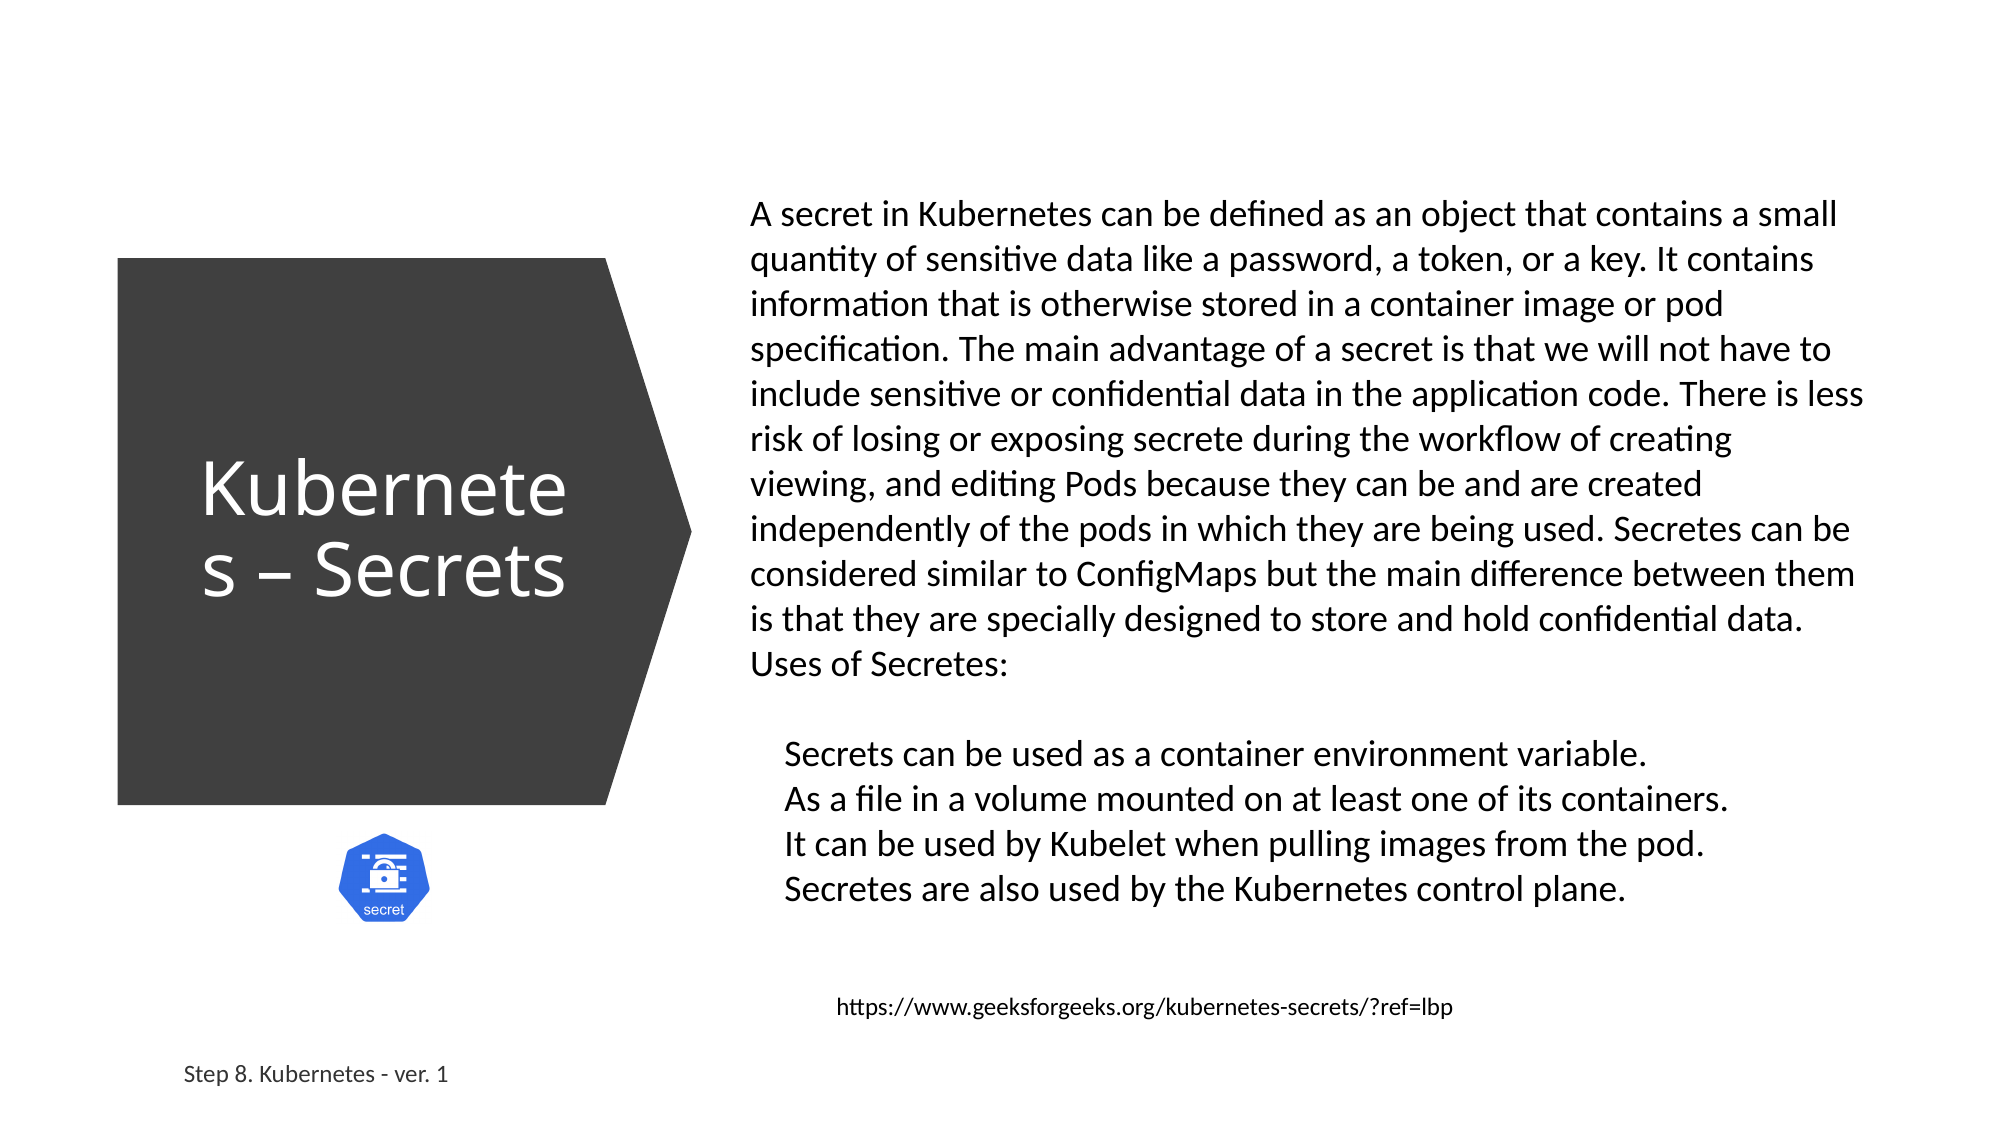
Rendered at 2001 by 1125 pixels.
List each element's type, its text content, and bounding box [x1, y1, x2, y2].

text_box https://www.geeksforgeeks.org/kubernetes-secrets/?ref=lbp [821, 983, 1554, 1028]
text_box [116, 257, 693, 807]
text_box A secret in Kubernetes can be defined as an object that contains a small quantity of sensitive data like a password, a token, or a key. It contains information that is otherwise stored in a container image or pod specification. The main advantage of a secret is that we will not have to include sensitive or confidential data in the application code. There is less risk of losing or exposing secrete during the workflow of creating viewing, and editing Pods because they can be and are created independently of the pods in which they are being used. Secretes can be considered similar to ConfigMaps but the main difference between them is that they are specially designed to store and hold confidential data. Uses of Secretes: Secrets can be used as a container environment variable. As a file in a volume mounted on at least one of its containers. It can be used by Kubelet when pulling images from the pod. Secretes are also used by the Kubernetes control plane. [735, 181, 1881, 917]
picture [336, 831, 432, 924]
title Kubernetes – Secrets [168, 322, 601, 741]
footer Step 8. Kubernetes - ver. 1 [168, 1042, 1188, 1103]
